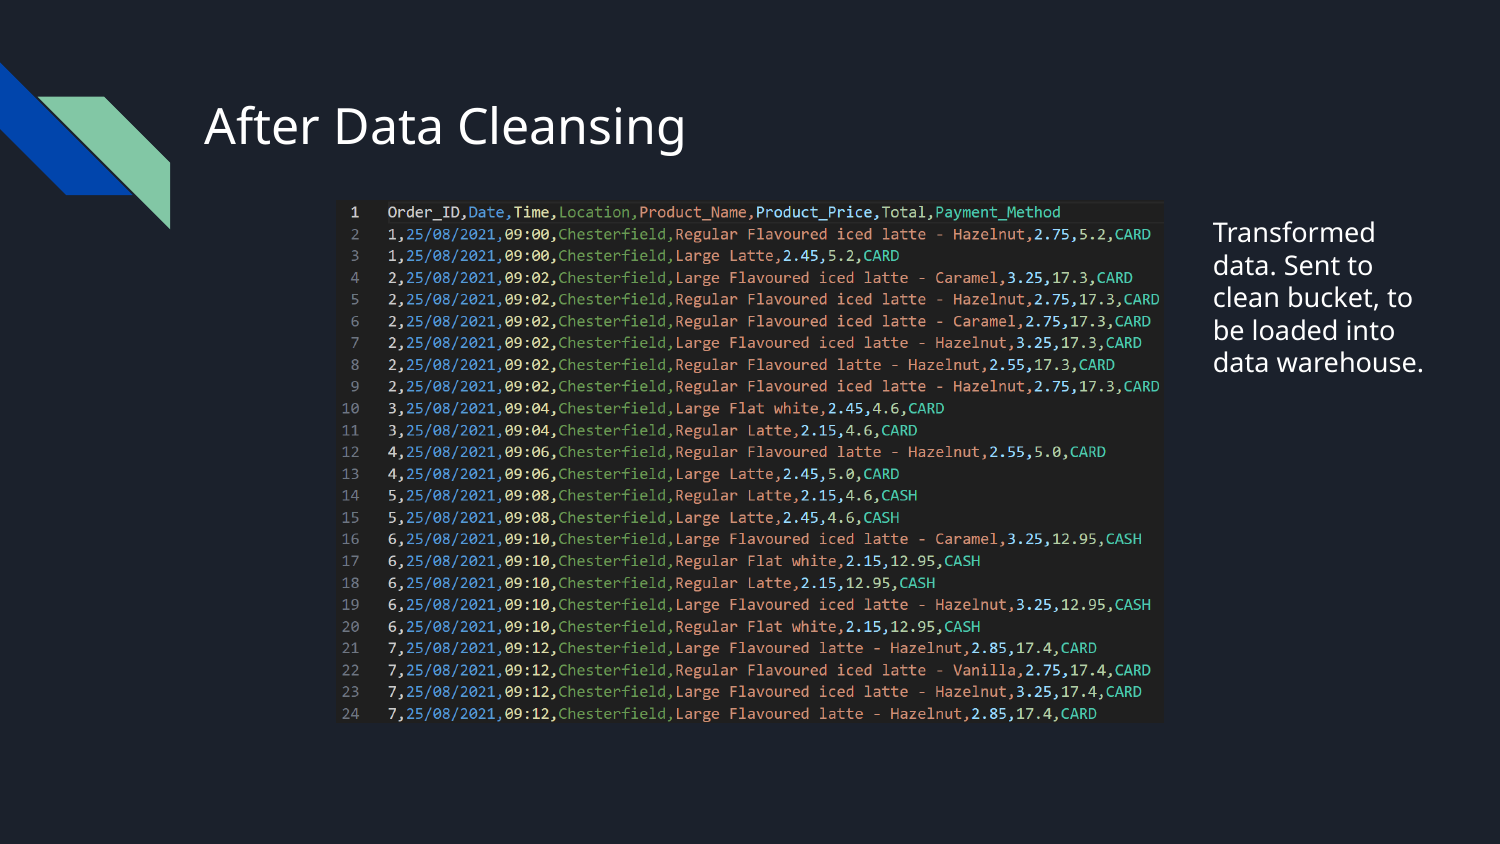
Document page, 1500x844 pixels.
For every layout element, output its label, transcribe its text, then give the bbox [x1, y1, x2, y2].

text_box Transformed data. Sent to clean bucket, to be loaded into data warehouse. [1197, 200, 1455, 413]
picture [335, 200, 1165, 723]
title After Data Cleansing [189, 79, 1345, 230]
